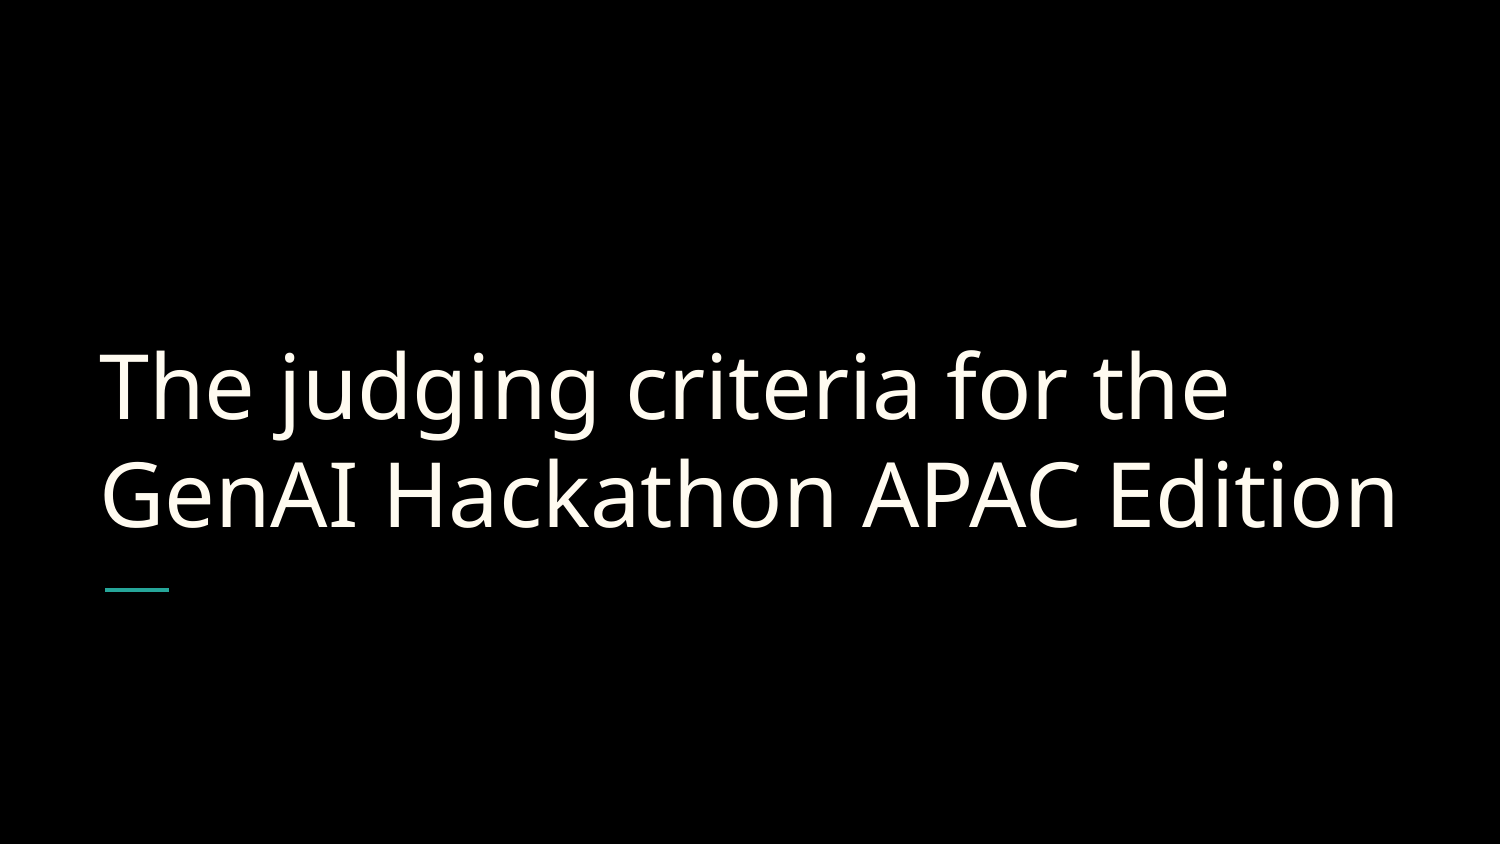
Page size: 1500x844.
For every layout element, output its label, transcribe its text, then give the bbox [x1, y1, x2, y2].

title The judging criteria for the GenAI Hackathon APAC Edition [84, 310, 1416, 561]
